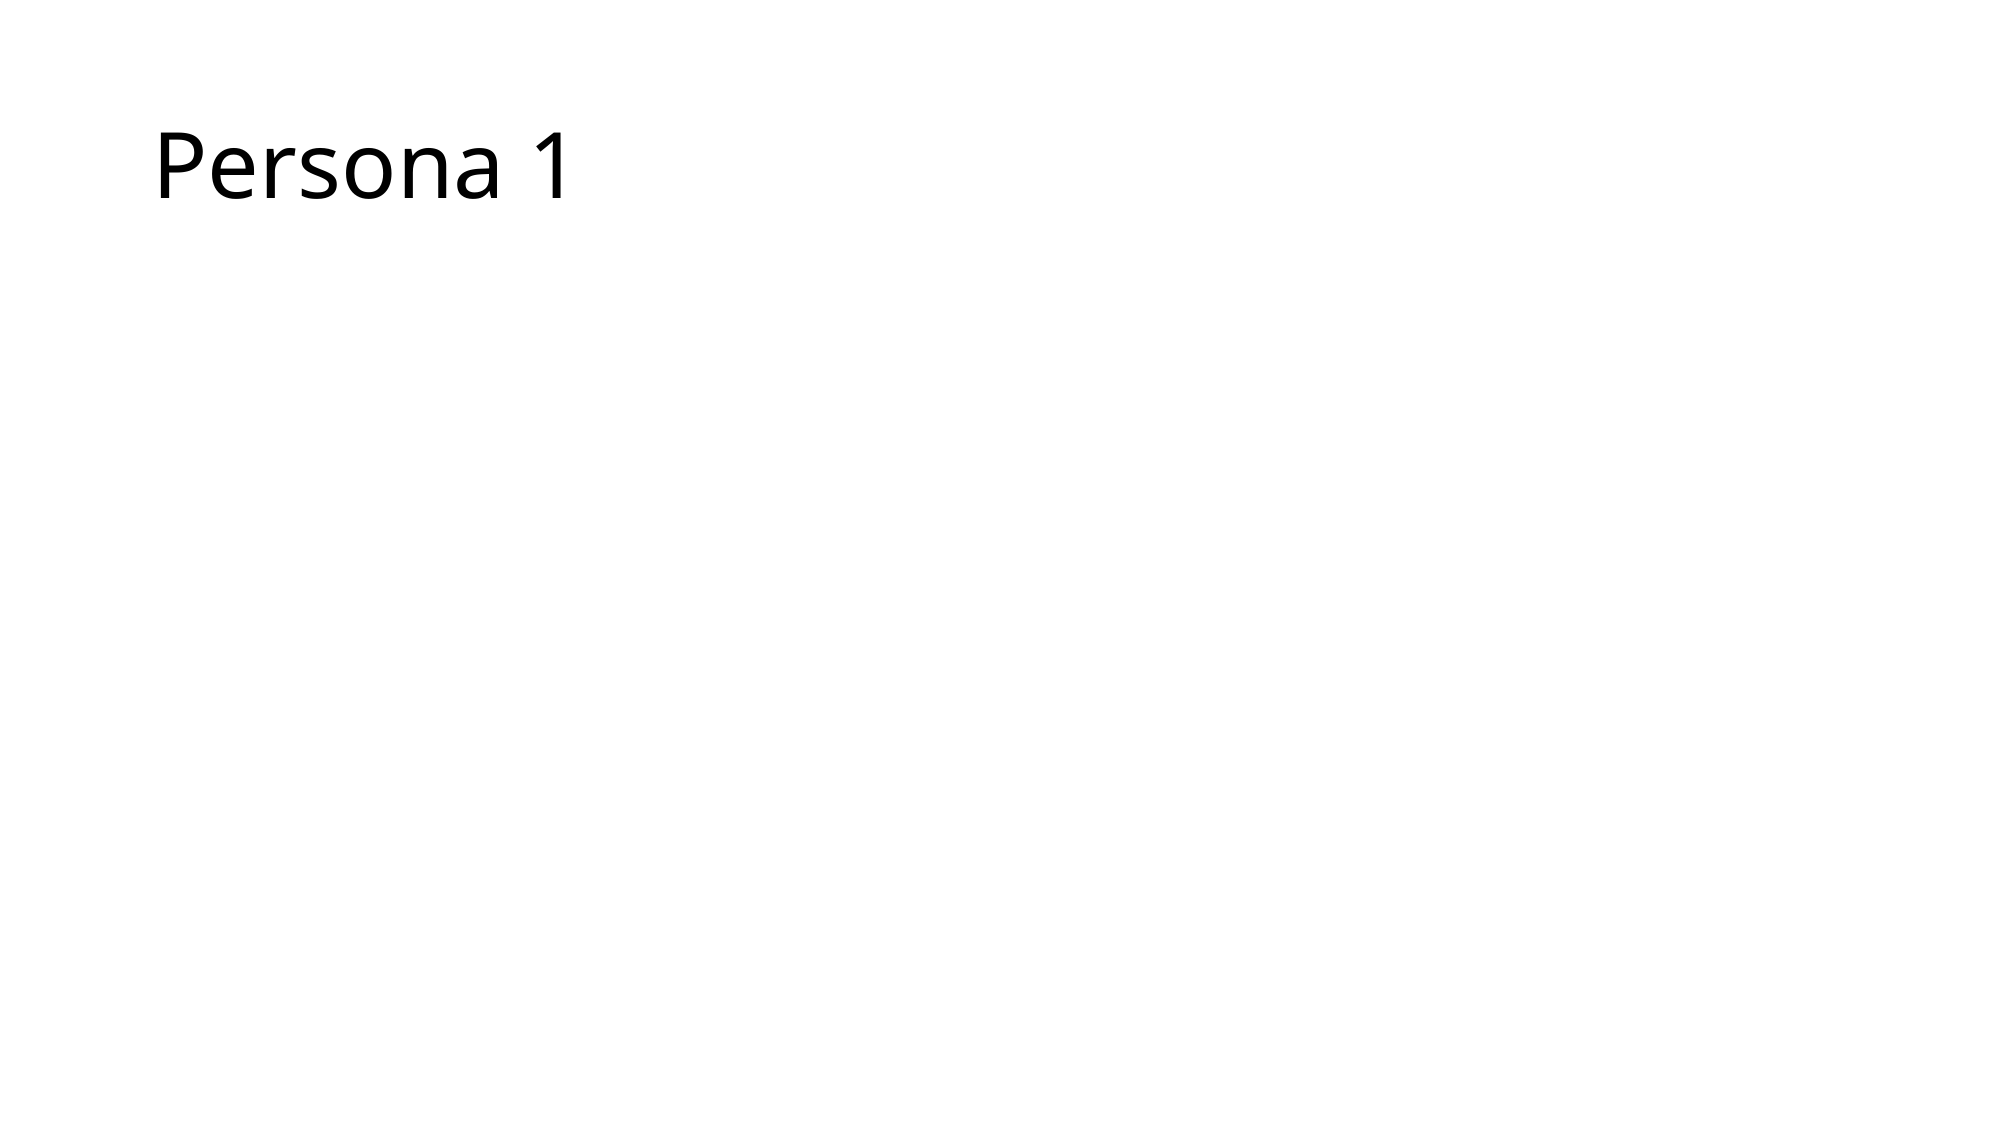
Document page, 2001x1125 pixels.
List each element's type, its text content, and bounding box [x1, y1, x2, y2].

title Persona 1 [137, 59, 1863, 278]
